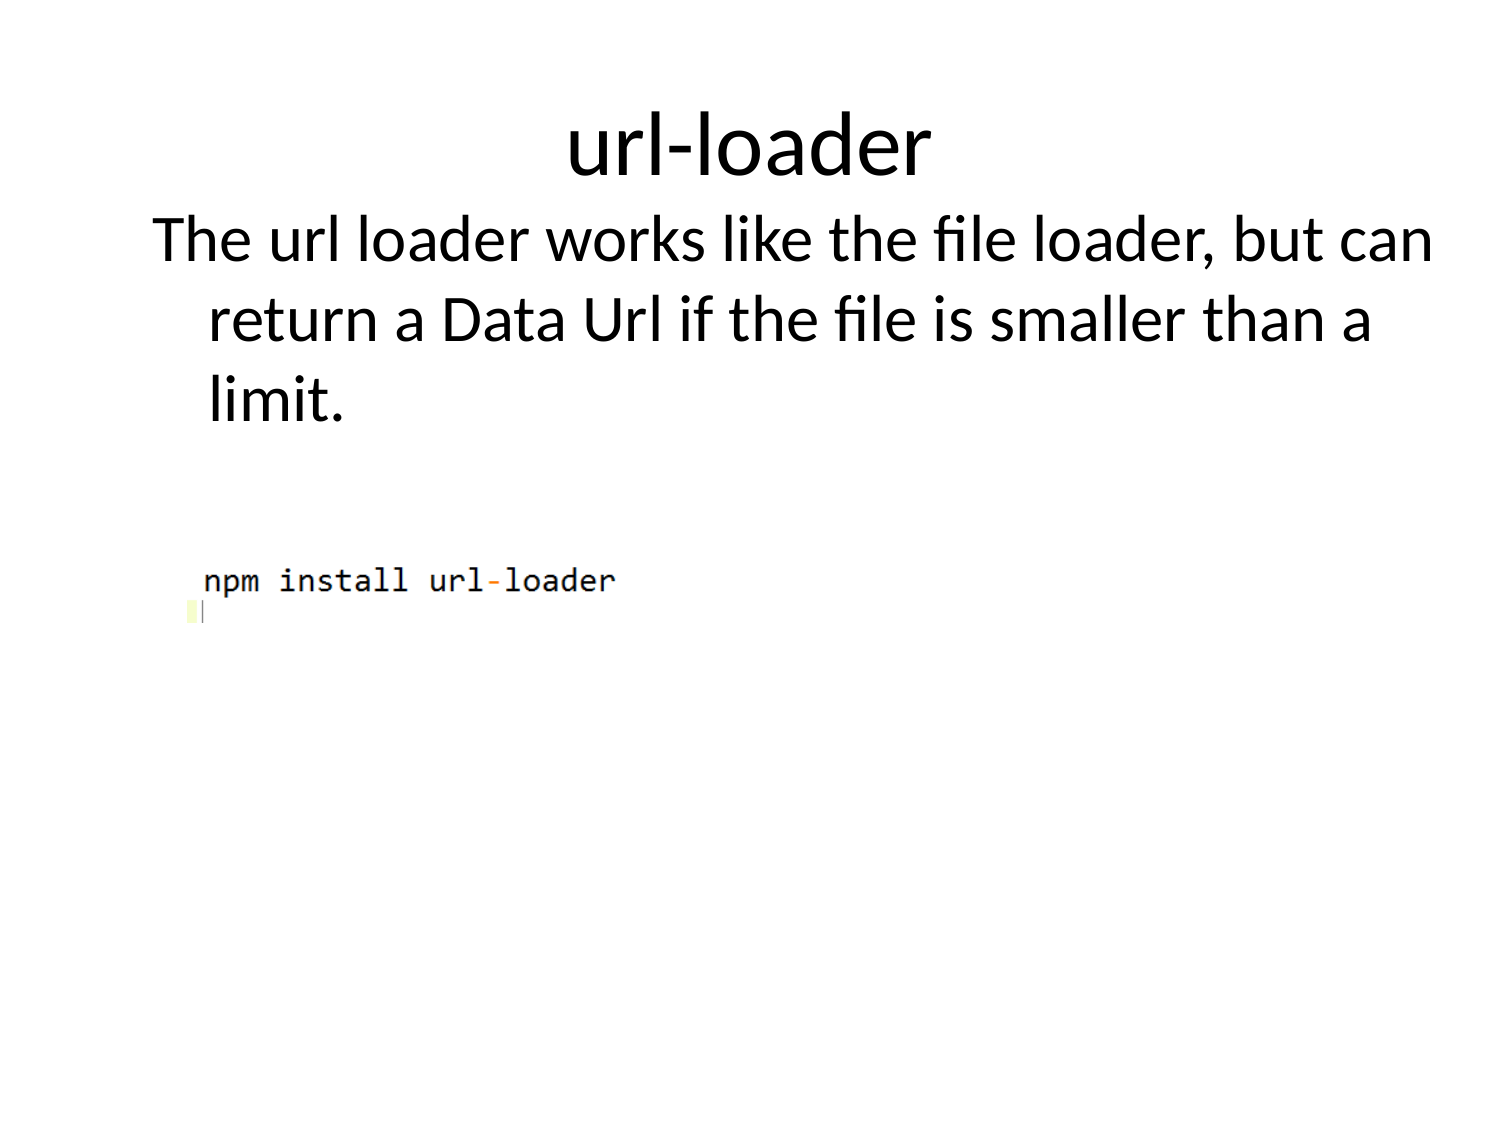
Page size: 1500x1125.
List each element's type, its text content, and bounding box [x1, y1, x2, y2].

picture [187, 537, 639, 623]
title url-loader [75, 45, 1425, 233]
list The url loader works like the file loader, but can return a Data Url if the file is smaller than a limit. [137, 187, 1488, 930]
